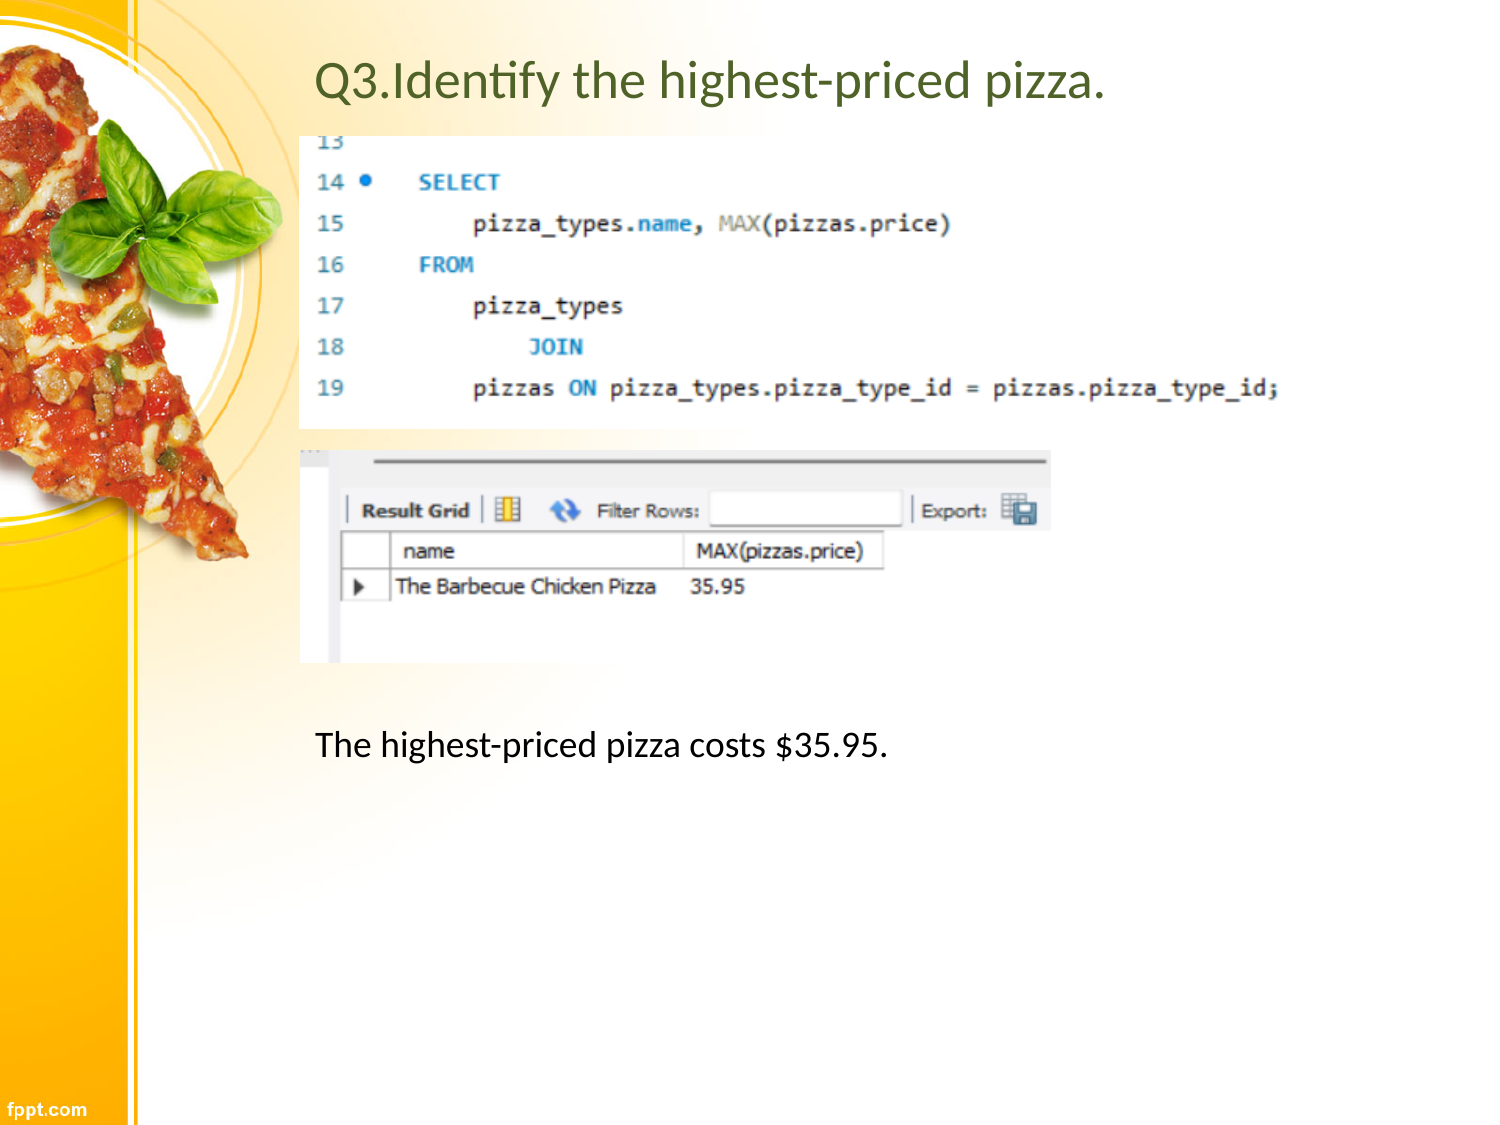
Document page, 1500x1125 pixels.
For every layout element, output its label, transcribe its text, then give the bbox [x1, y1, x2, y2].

text_box The highest-priced pizza costs $35.95. [300, 712, 1402, 773]
list Q3.Identify the highest-priced pizza. [299, 36, 1450, 112]
picture [0, 0, 1500, 1125]
